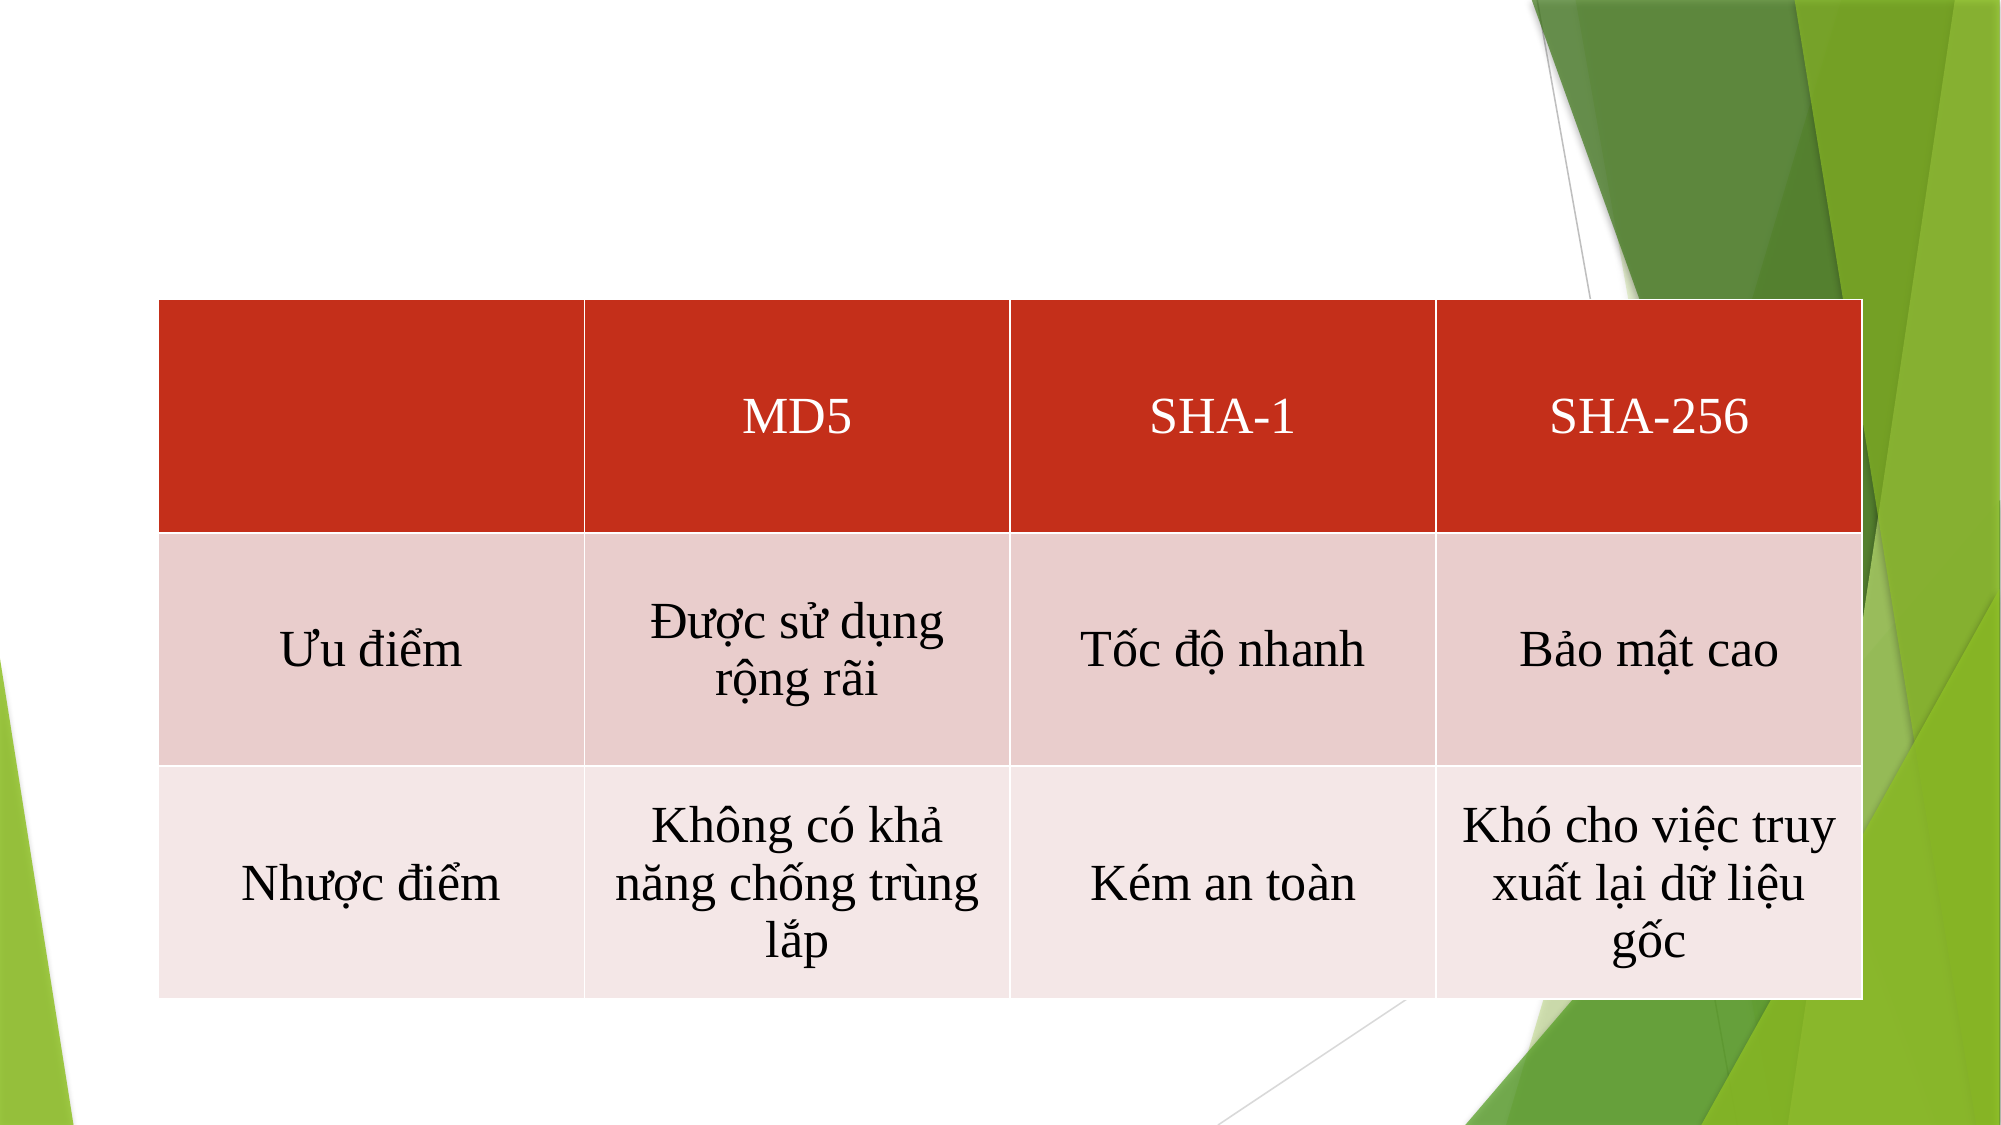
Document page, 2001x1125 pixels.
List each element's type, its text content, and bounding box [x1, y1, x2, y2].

table_cell Không có khả năng chống trùng lắp [585, 767, 1009, 998]
table_header SHA-256 [1437, 300, 1861, 532]
table_header SHA-1 [1011, 300, 1435, 532]
table_cell Khó cho việc truy xuất lại dữ liệu gốc [1437, 767, 1861, 998]
table_cell Tốc độ nhanh [1011, 534, 1435, 765]
table_header [159, 300, 584, 532]
table_cell Được sử dụng rộng rãi [585, 534, 1009, 765]
table_cell Nhược điểm [159, 767, 584, 998]
table_cell Bảo mật cao [1437, 534, 1861, 765]
table_header MD5 [585, 300, 1009, 532]
table_cell Ưu điểm [159, 534, 584, 765]
table_cell Kém an toàn [1011, 767, 1435, 998]
